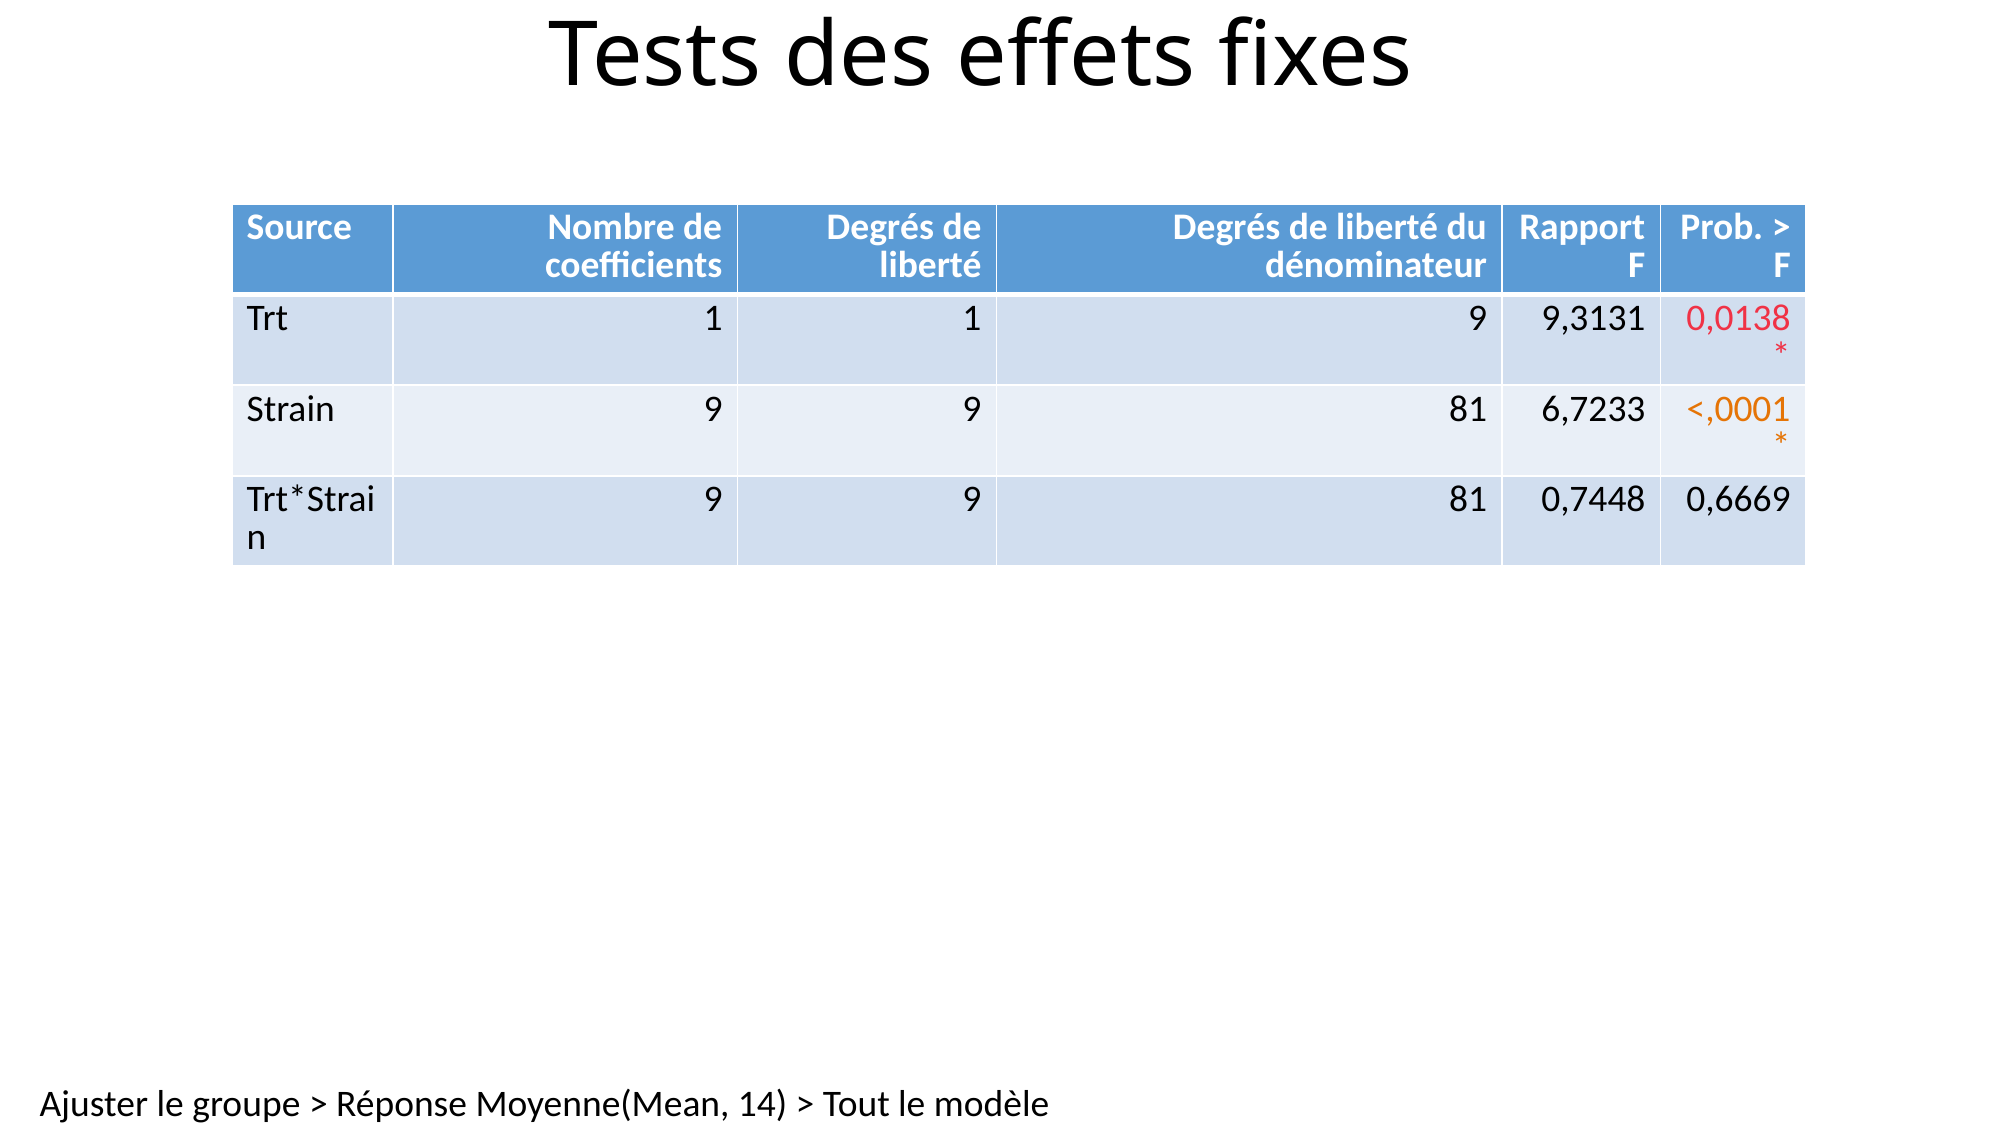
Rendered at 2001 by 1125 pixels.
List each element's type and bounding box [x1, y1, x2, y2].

table_cell [997, 477, 1501, 565]
table_cell [233, 386, 392, 475]
table_cell [394, 386, 737, 475]
title [0, 0, 1963, 113]
table_cell [1661, 386, 1805, 475]
table_cell [233, 477, 392, 565]
table_header [997, 205, 1501, 292]
text_box [39, 1079, 1051, 1125]
table_header [1503, 205, 1660, 292]
table_cell [738, 386, 996, 475]
table_header [394, 205, 737, 292]
table_header [1661, 205, 1805, 292]
table_cell [997, 297, 1501, 384]
table_cell [1503, 386, 1660, 475]
table_cell [1661, 297, 1805, 384]
table_header [738, 205, 996, 292]
table_cell [738, 477, 996, 565]
table_cell [738, 297, 996, 384]
table_cell [394, 297, 737, 384]
table_header [233, 205, 392, 292]
table_cell [1661, 477, 1805, 565]
table_cell [1503, 477, 1660, 565]
table_cell [394, 477, 737, 565]
table_cell [997, 386, 1501, 475]
table_cell [233, 297, 392, 384]
table_cell [1503, 297, 1660, 384]
